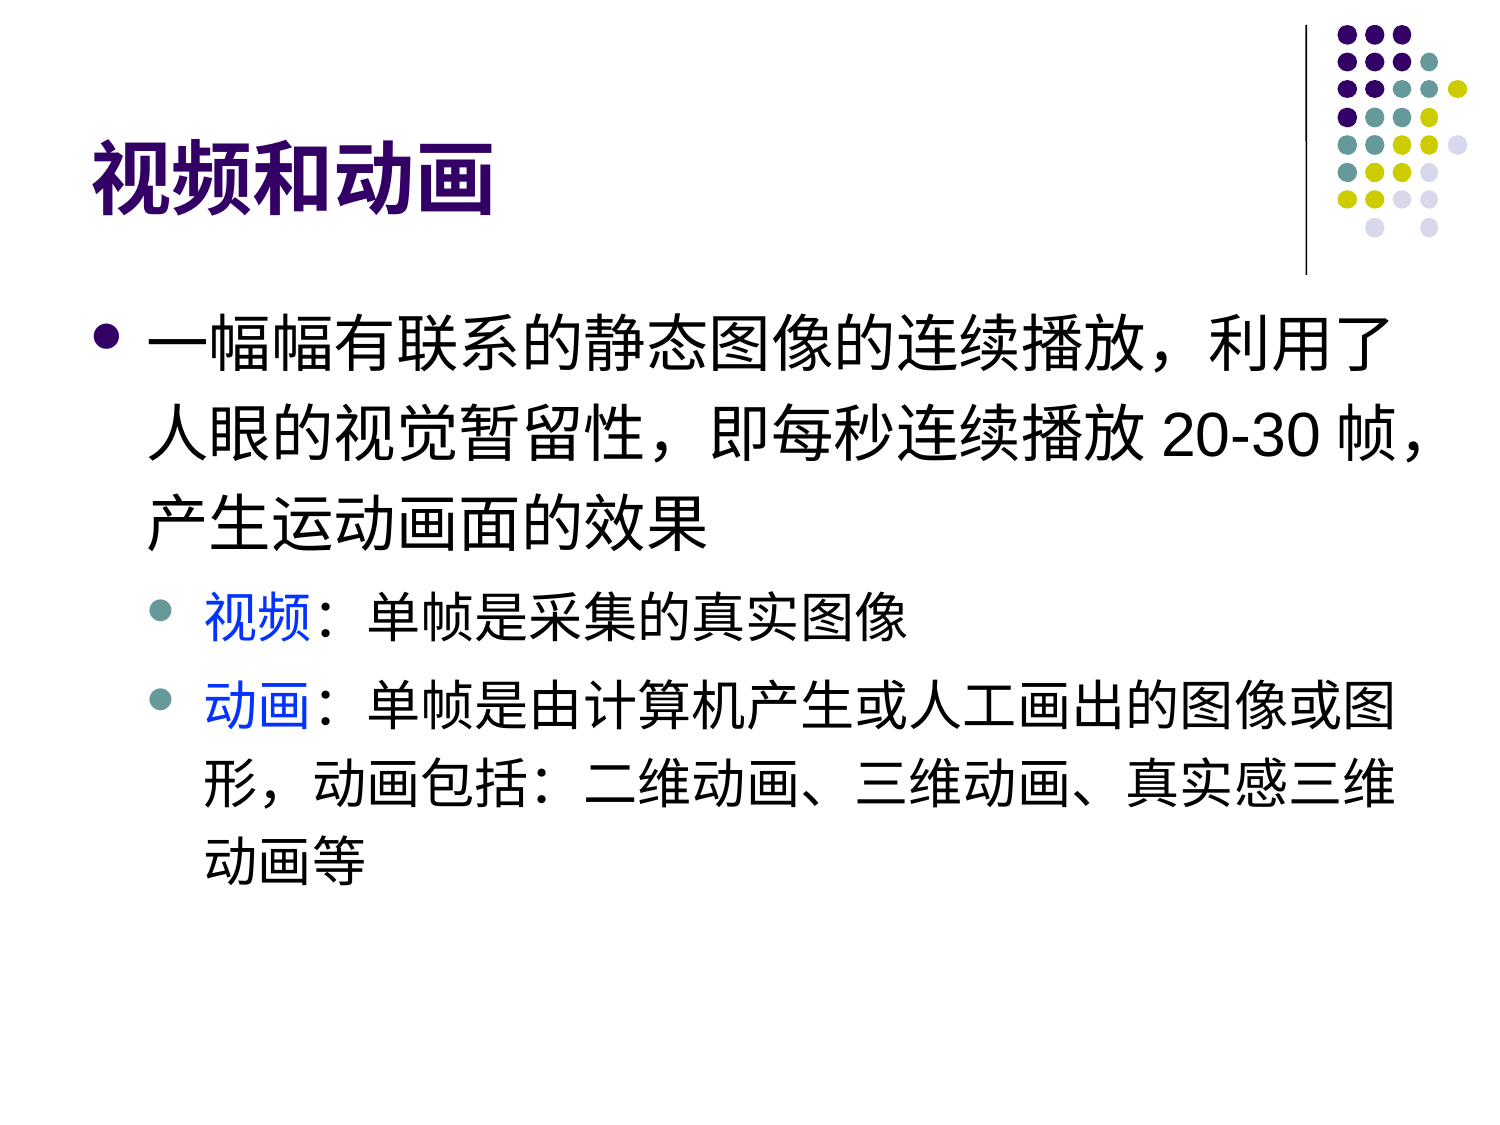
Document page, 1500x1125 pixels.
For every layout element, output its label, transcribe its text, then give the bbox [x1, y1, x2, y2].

title 视频和动画 [75, 20, 1313, 233]
list 一幅幅有联系的静态图像的连续播放，利用了人眼的视觉暂留性，即每秒连续播放20-30帧，产生运动画面的效果 视频：单帧是采集的真实图像 动画：单帧是由计算机产生或人工画出的图像或图形，动画包括：二维动画、三维动画、真实感三维动画等 [75, 282, 1425, 1006]
